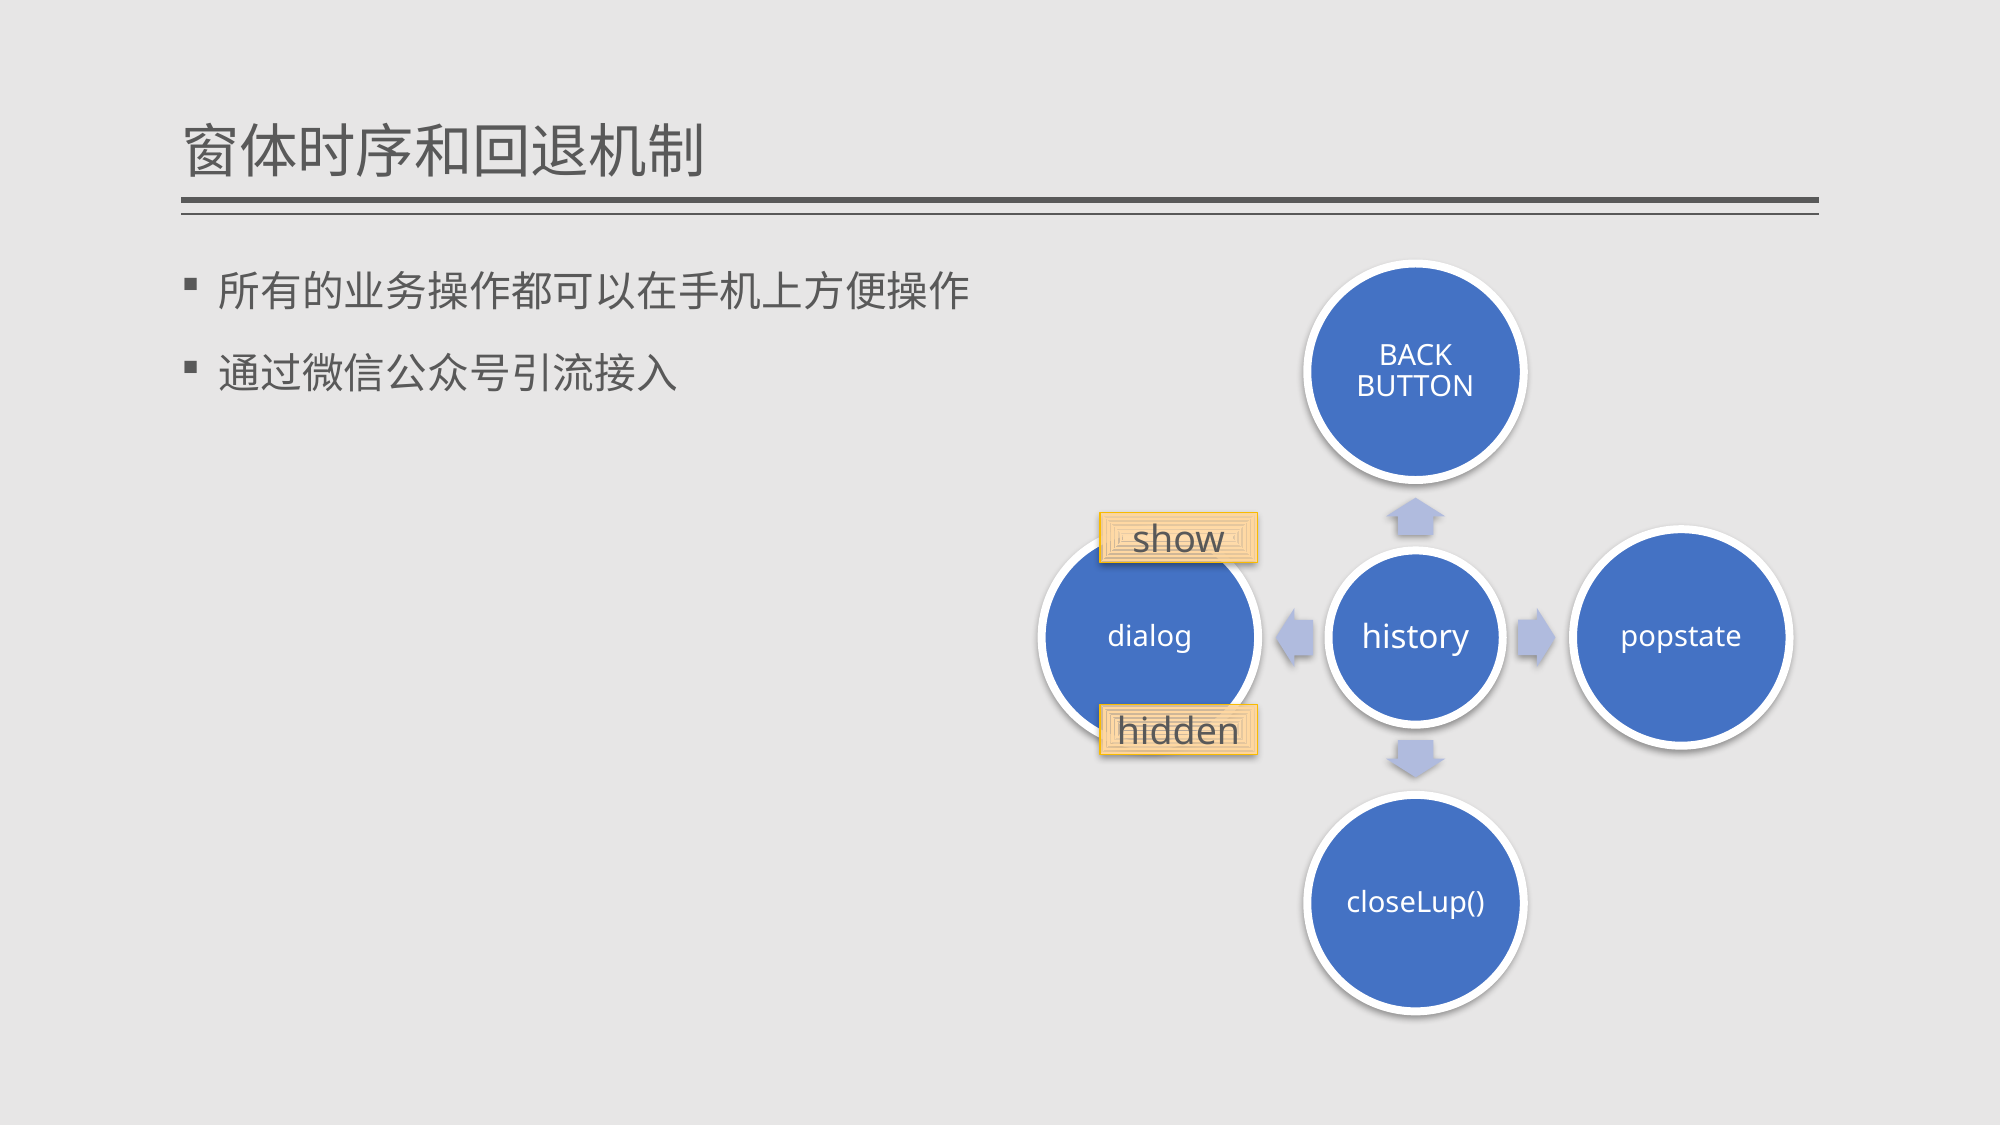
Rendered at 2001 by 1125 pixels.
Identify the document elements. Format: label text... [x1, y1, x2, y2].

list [1012, 262, 1819, 1013]
title 窗体时序和回退机制 [181, 12, 1819, 193]
list 所有的业务操作都可以在手机上方便操作 通过微信公众号引流接入 [181, 262, 988, 1013]
